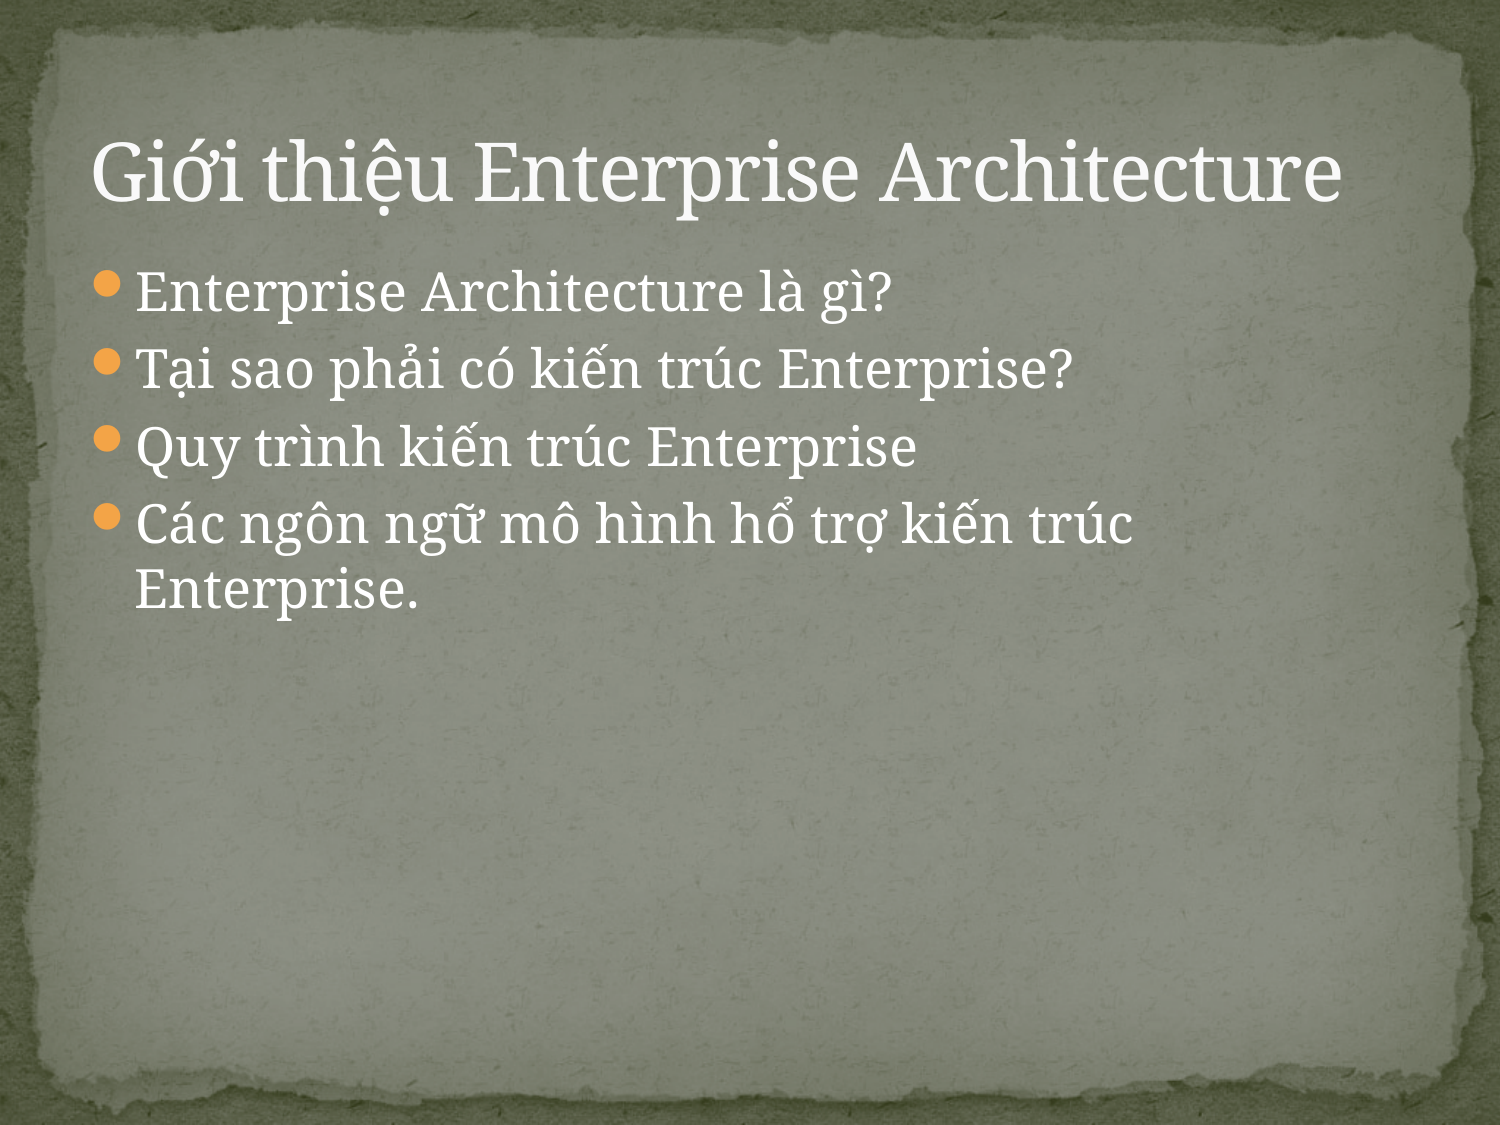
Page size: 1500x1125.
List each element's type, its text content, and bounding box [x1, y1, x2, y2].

title Giới thiệu Enterprise Architecture [74, 24, 1425, 225]
list Enterprise Architecture là gì? Tại sao phải có kiến trúc Enterprise? Quy trình kiến trúc Enterprise Các ngôn ngữ mô hình hổ trợ kiến trúc Enterprise. [75, 249, 1425, 1000]
